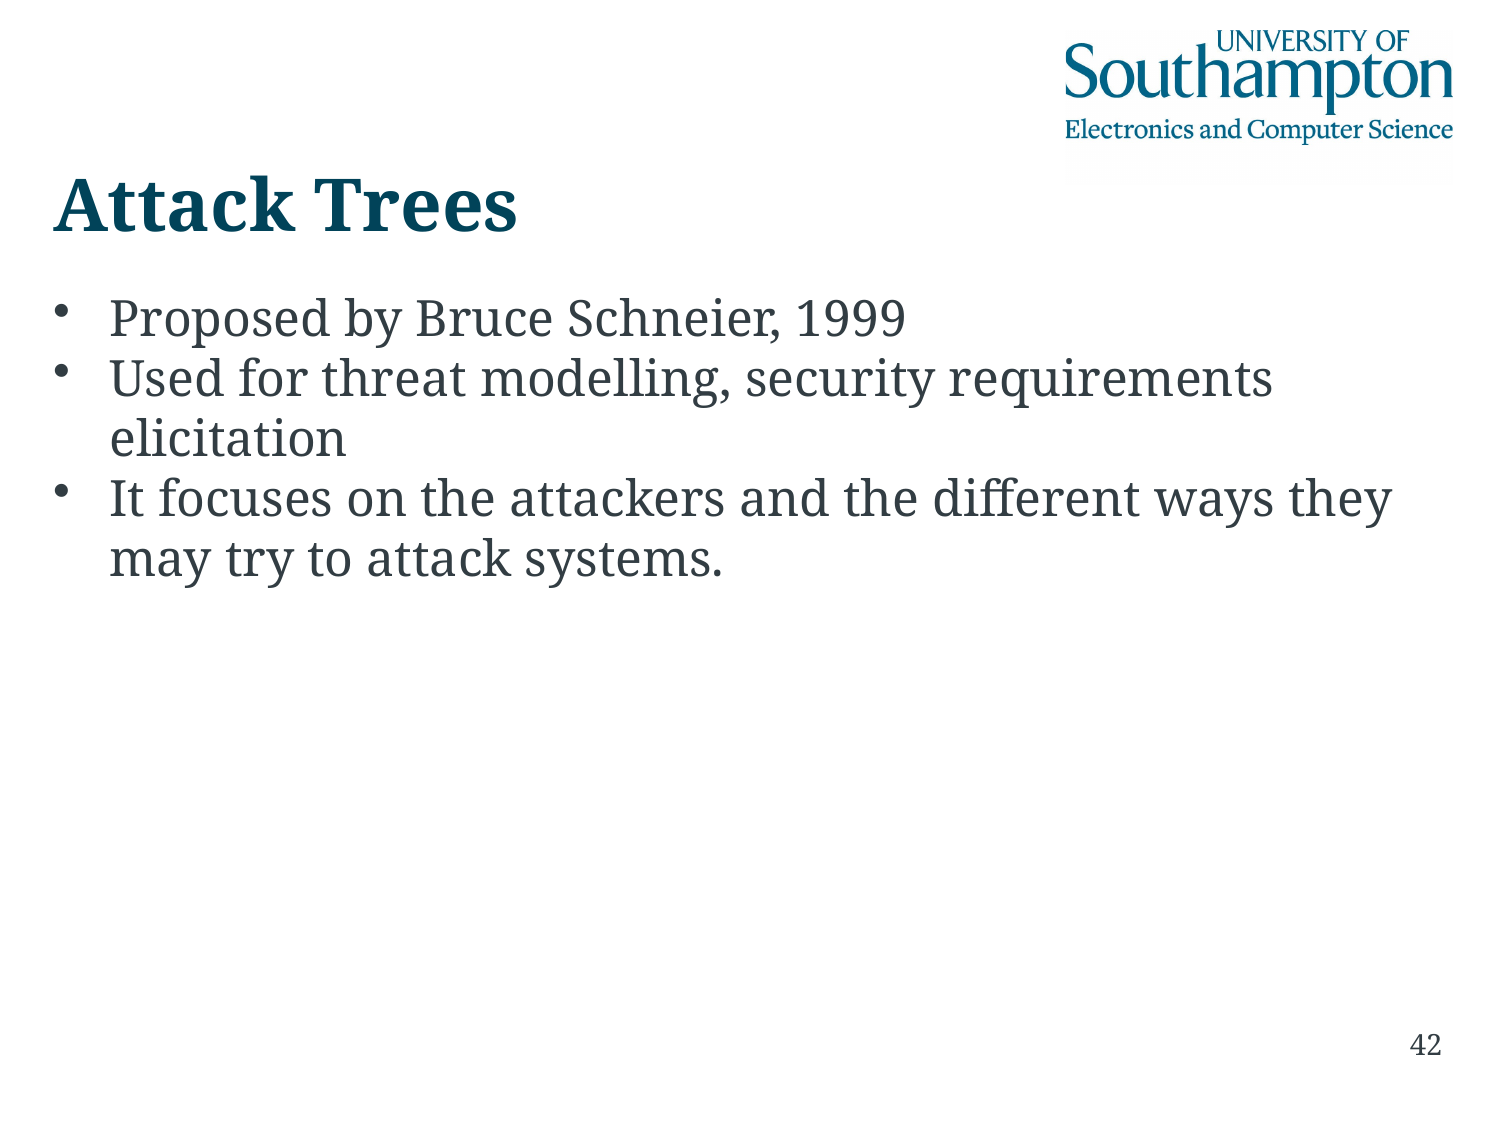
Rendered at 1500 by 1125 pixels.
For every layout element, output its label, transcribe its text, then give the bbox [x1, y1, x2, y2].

picture [1241, 30, 1251, 43]
picture [1065, 30, 1453, 185]
text_box Proposed by Bruce Schneier, 1999 Used for threat modelling, security requirements elicitation It focuses on the attackers and the different ways they may try to attack systems. [50, 286, 1415, 647]
title Attack Trees [51, 158, 1449, 347]
picture [1380, 32, 1391, 49]
picture [1300, 30, 1305, 39]
slide_number 42 [1405, 1034, 1448, 1125]
picture [1065, 62, 1089, 94]
